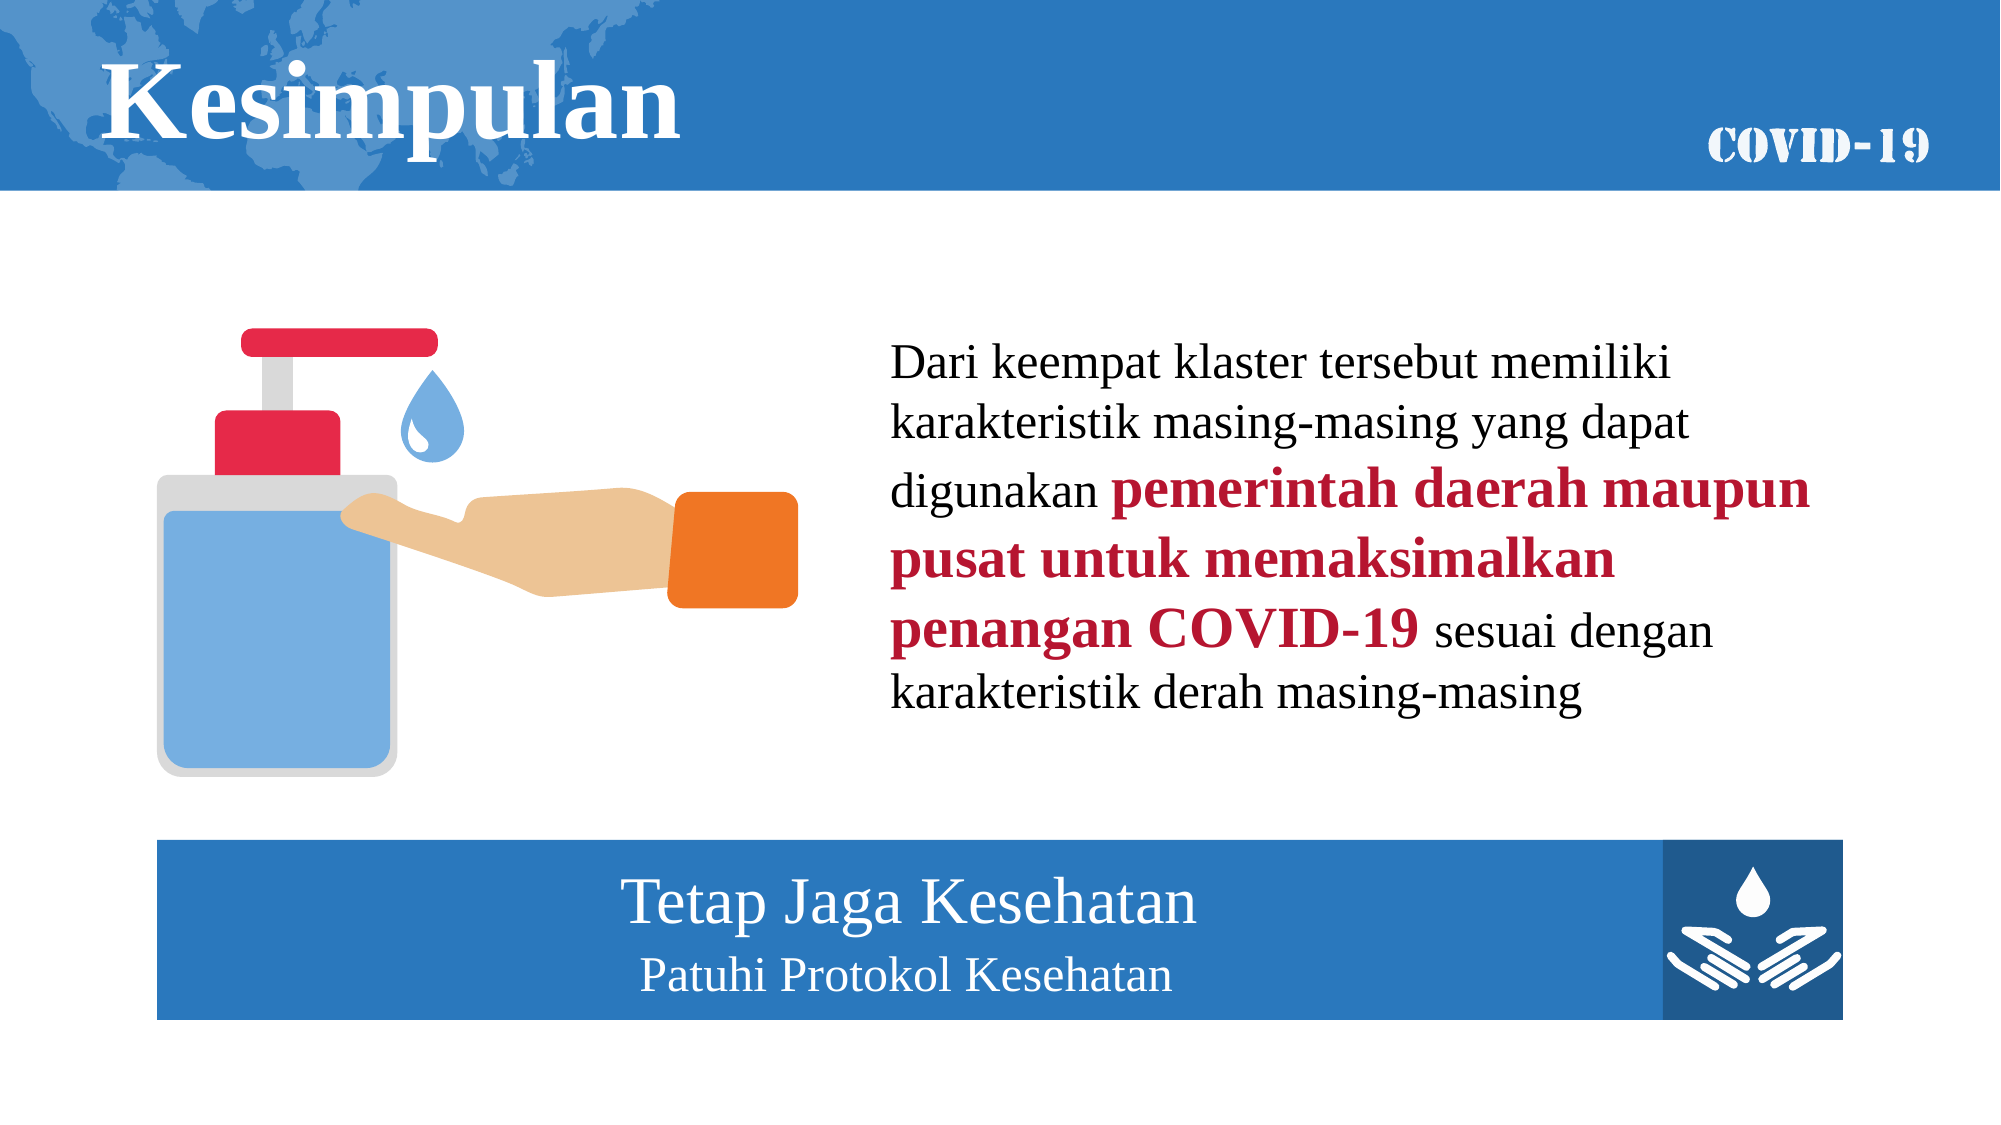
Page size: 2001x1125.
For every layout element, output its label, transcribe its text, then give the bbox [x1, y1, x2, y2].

text_box Dari keempat klaster tersebut memiliki karakteristik masing-masing yang dapat digunakan pemerintah daerah maupun pusat untuk memaksimalkan penangan COVID-19 sesuai dengan karakteristik derah masing-masing [875, 321, 1876, 727]
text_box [1666, 866, 1842, 991]
list Kesimpulan [86, 42, 1952, 162]
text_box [156, 328, 797, 776]
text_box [156, 839, 1843, 1020]
